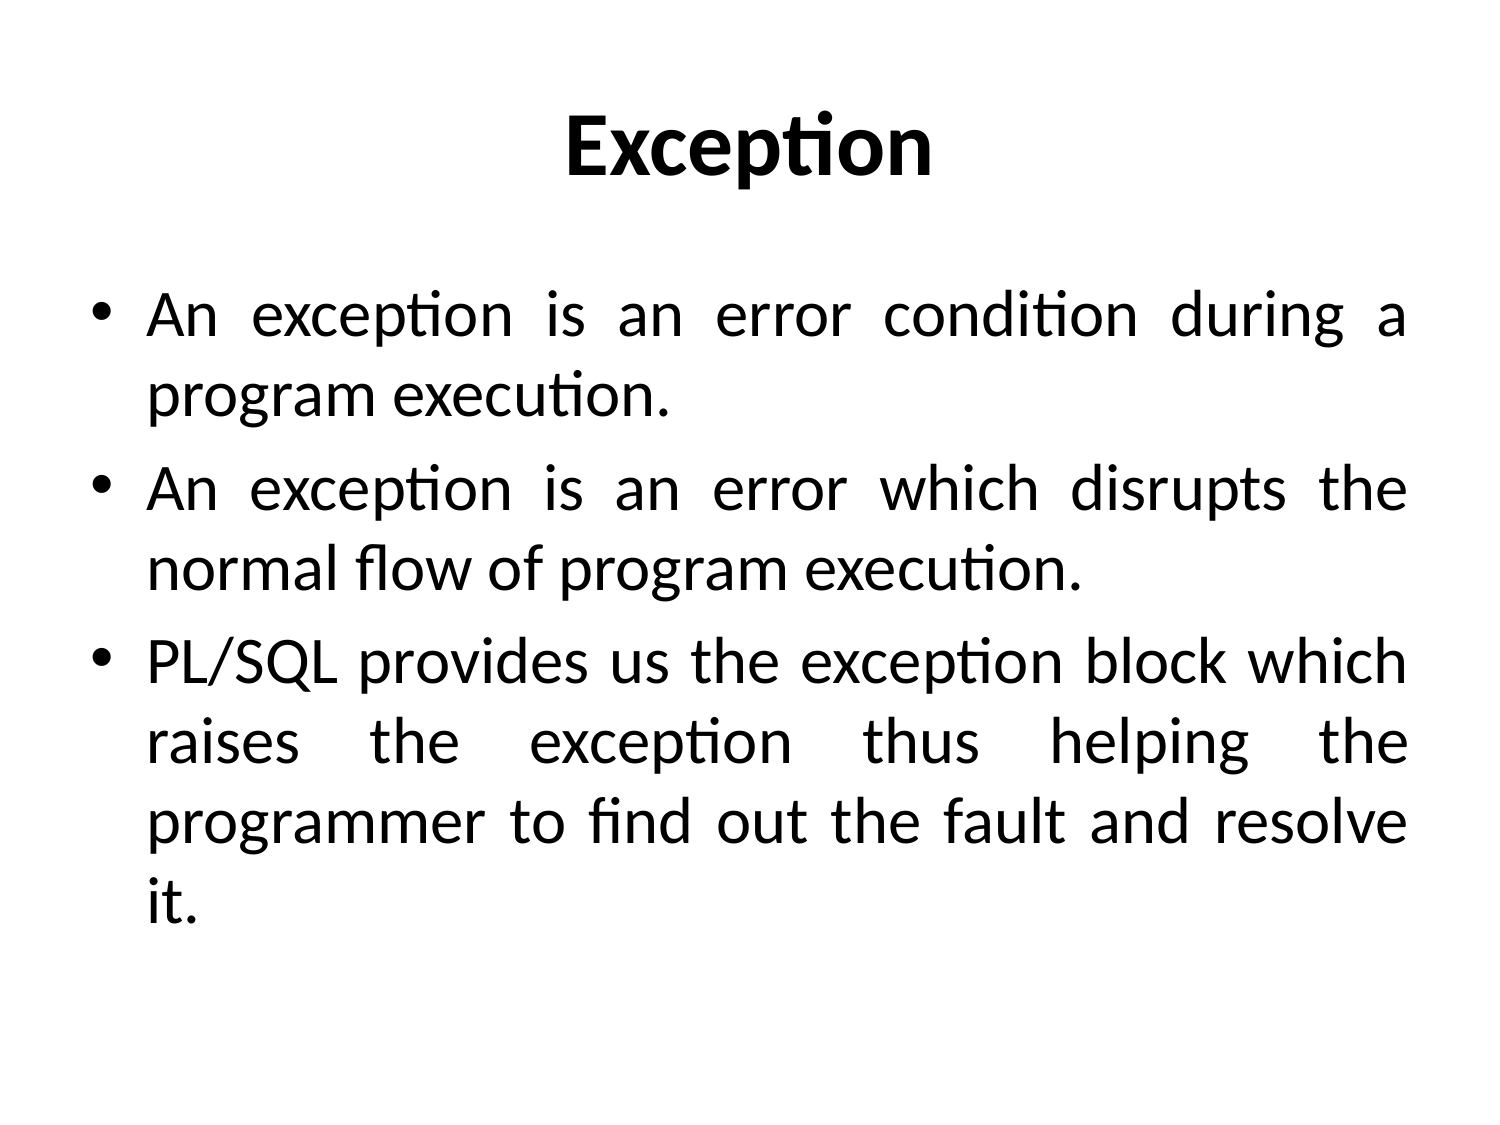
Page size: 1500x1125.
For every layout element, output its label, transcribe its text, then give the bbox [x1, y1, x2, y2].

list An exception is an error condition during a program execution. An exception is an error which disrupts the normal flow of program execution. PL/SQL provides us the exception block which raises the exception thus helping the programmer to find out the fault and resolve it. [75, 262, 1425, 1005]
title Exception [75, 45, 1425, 233]
